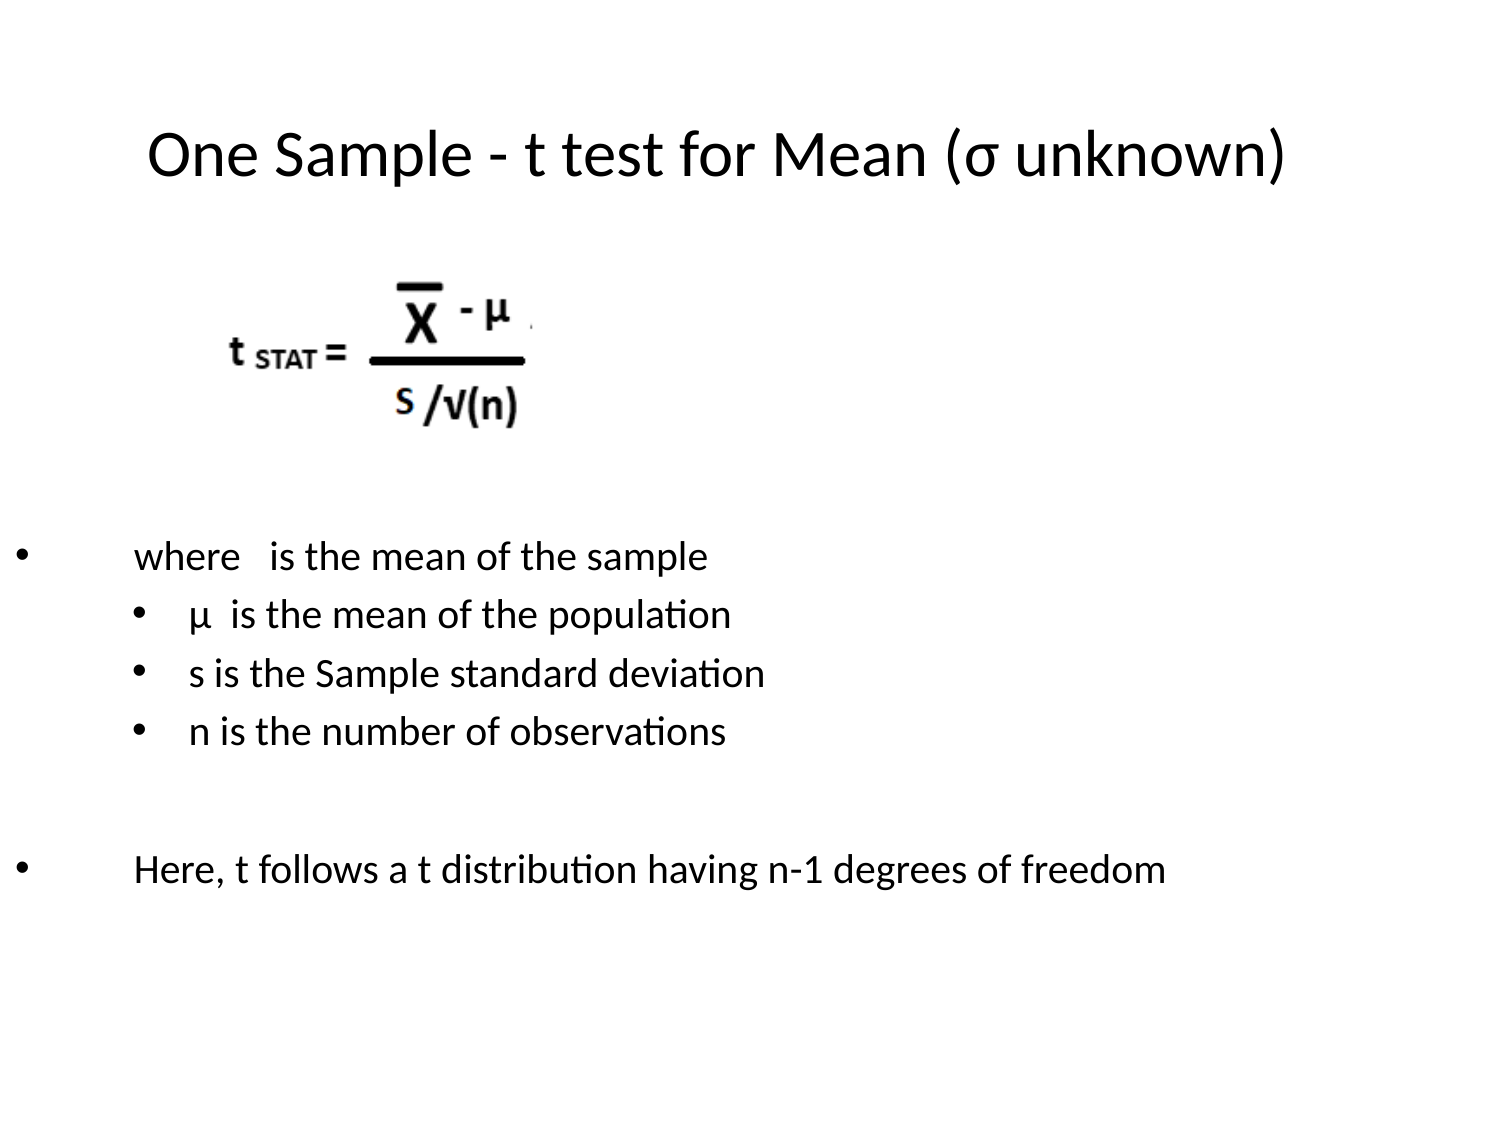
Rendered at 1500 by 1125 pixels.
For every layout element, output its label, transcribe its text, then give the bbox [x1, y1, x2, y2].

picture [211, 263, 549, 451]
list where is the mean of the sample µ is the mean of the population s is the Sample standard deviation n is the number of observations Here, t follows a t distribution having n-1 degrees of freedom [0, 288, 1350, 862]
text_box One Sample - t test for Mean (σ unknown) [132, 102, 1304, 197]
